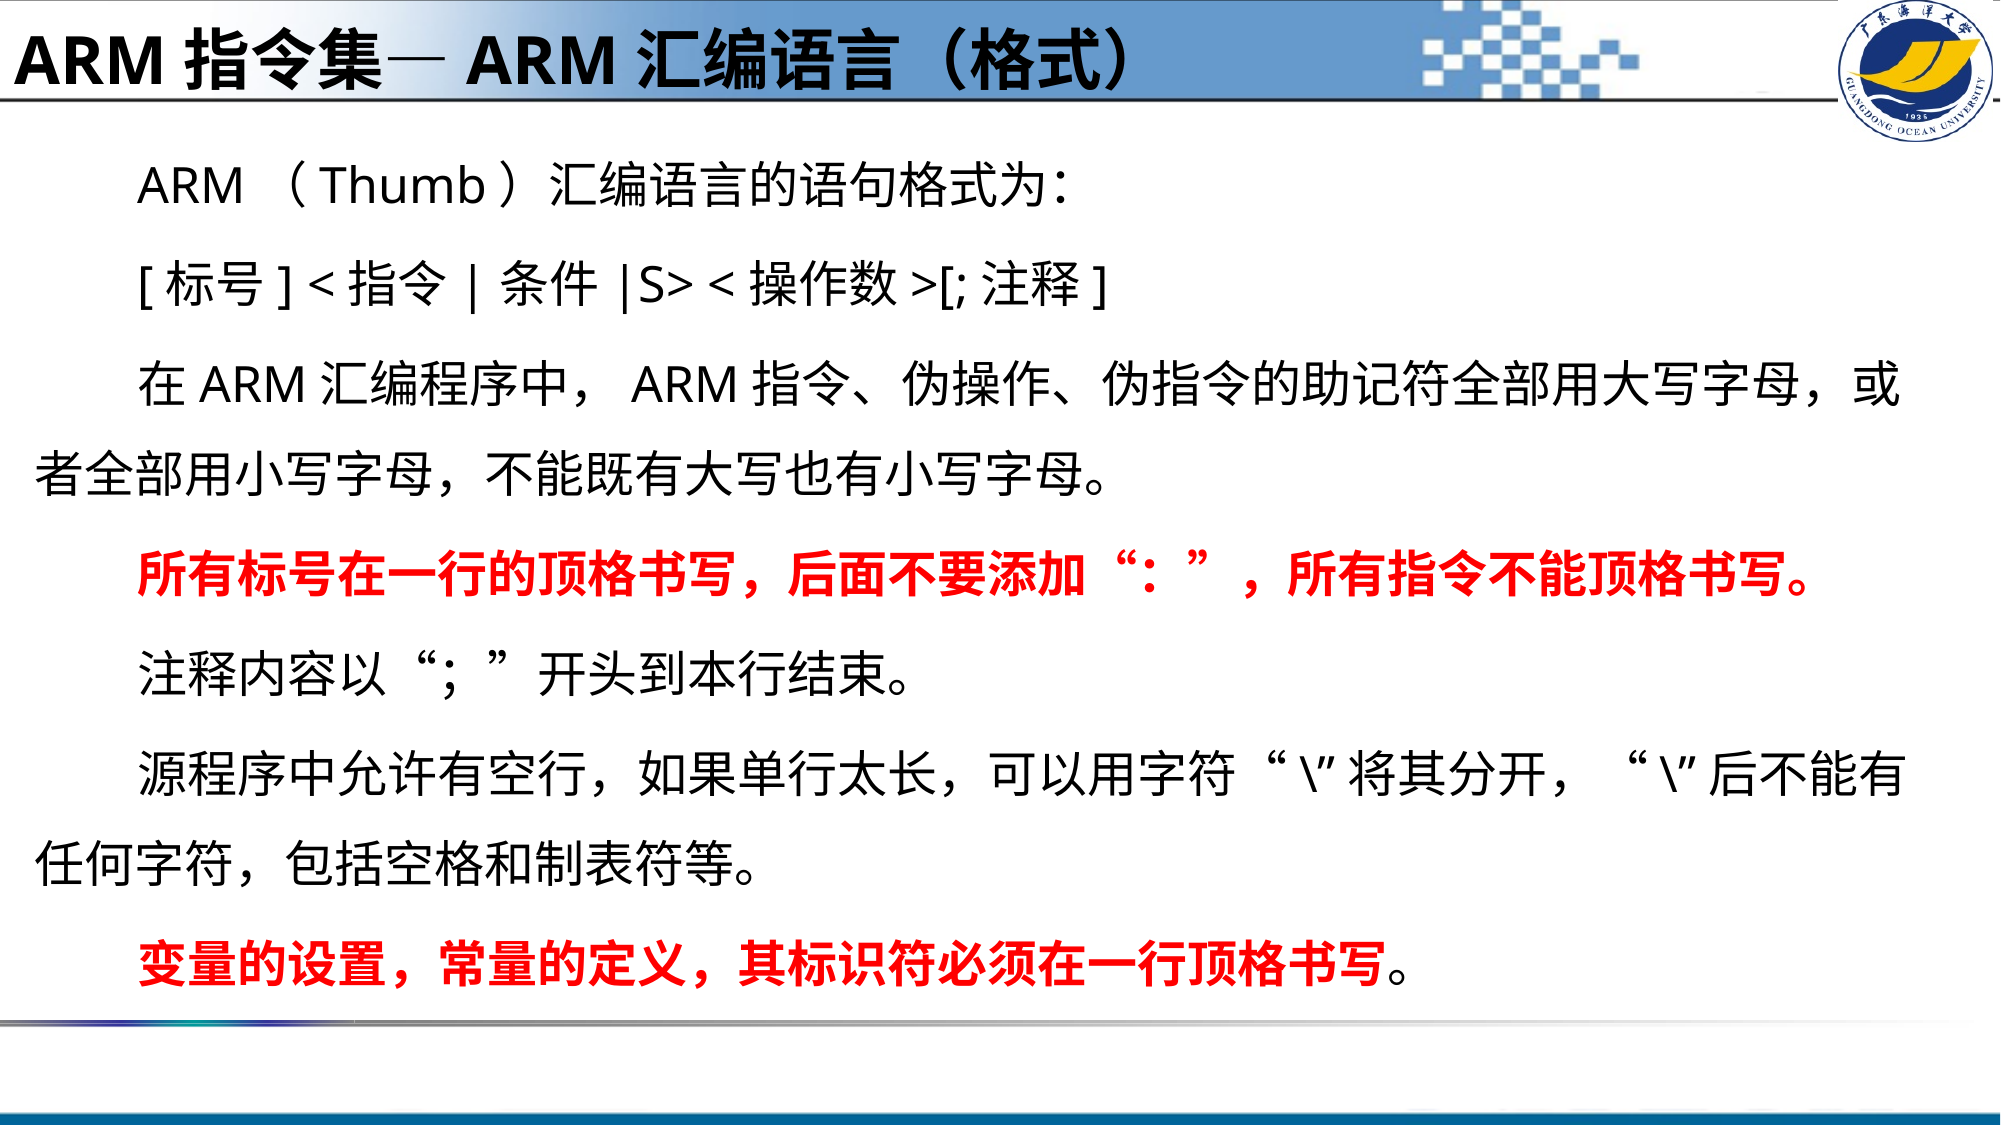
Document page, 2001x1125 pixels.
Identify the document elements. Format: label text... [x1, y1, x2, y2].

text_box ARM（Thumb）汇编语言的语句格式为： [标号] <指令|条件|S> <操作数>[;注释] 在ARM汇编程序中，ARM指令、伪操作、伪指令的助记符全部用大写字母，或者全部用小写字母，不能既有大写也有小写字母。 所有标号在一行的顶格书写，后面不要添加“：”，所有指令不能顶格书写。 注释内容以“；”开头到本行结束。 源程序中允许有空行，如果单行太长，可以用字符“\”将其分开，“\”后不能有任何字符，包括空格和制表符等。 变量的设置，常量的定义，其标识符必须在一行顶格书写。 [19, 115, 1934, 1001]
text_box ARM指令集—ARM汇编语言（格式） [0, 3, 1485, 113]
picture [0, 0, 2001, 1115]
slide_number [0, 1022, 229, 1099]
